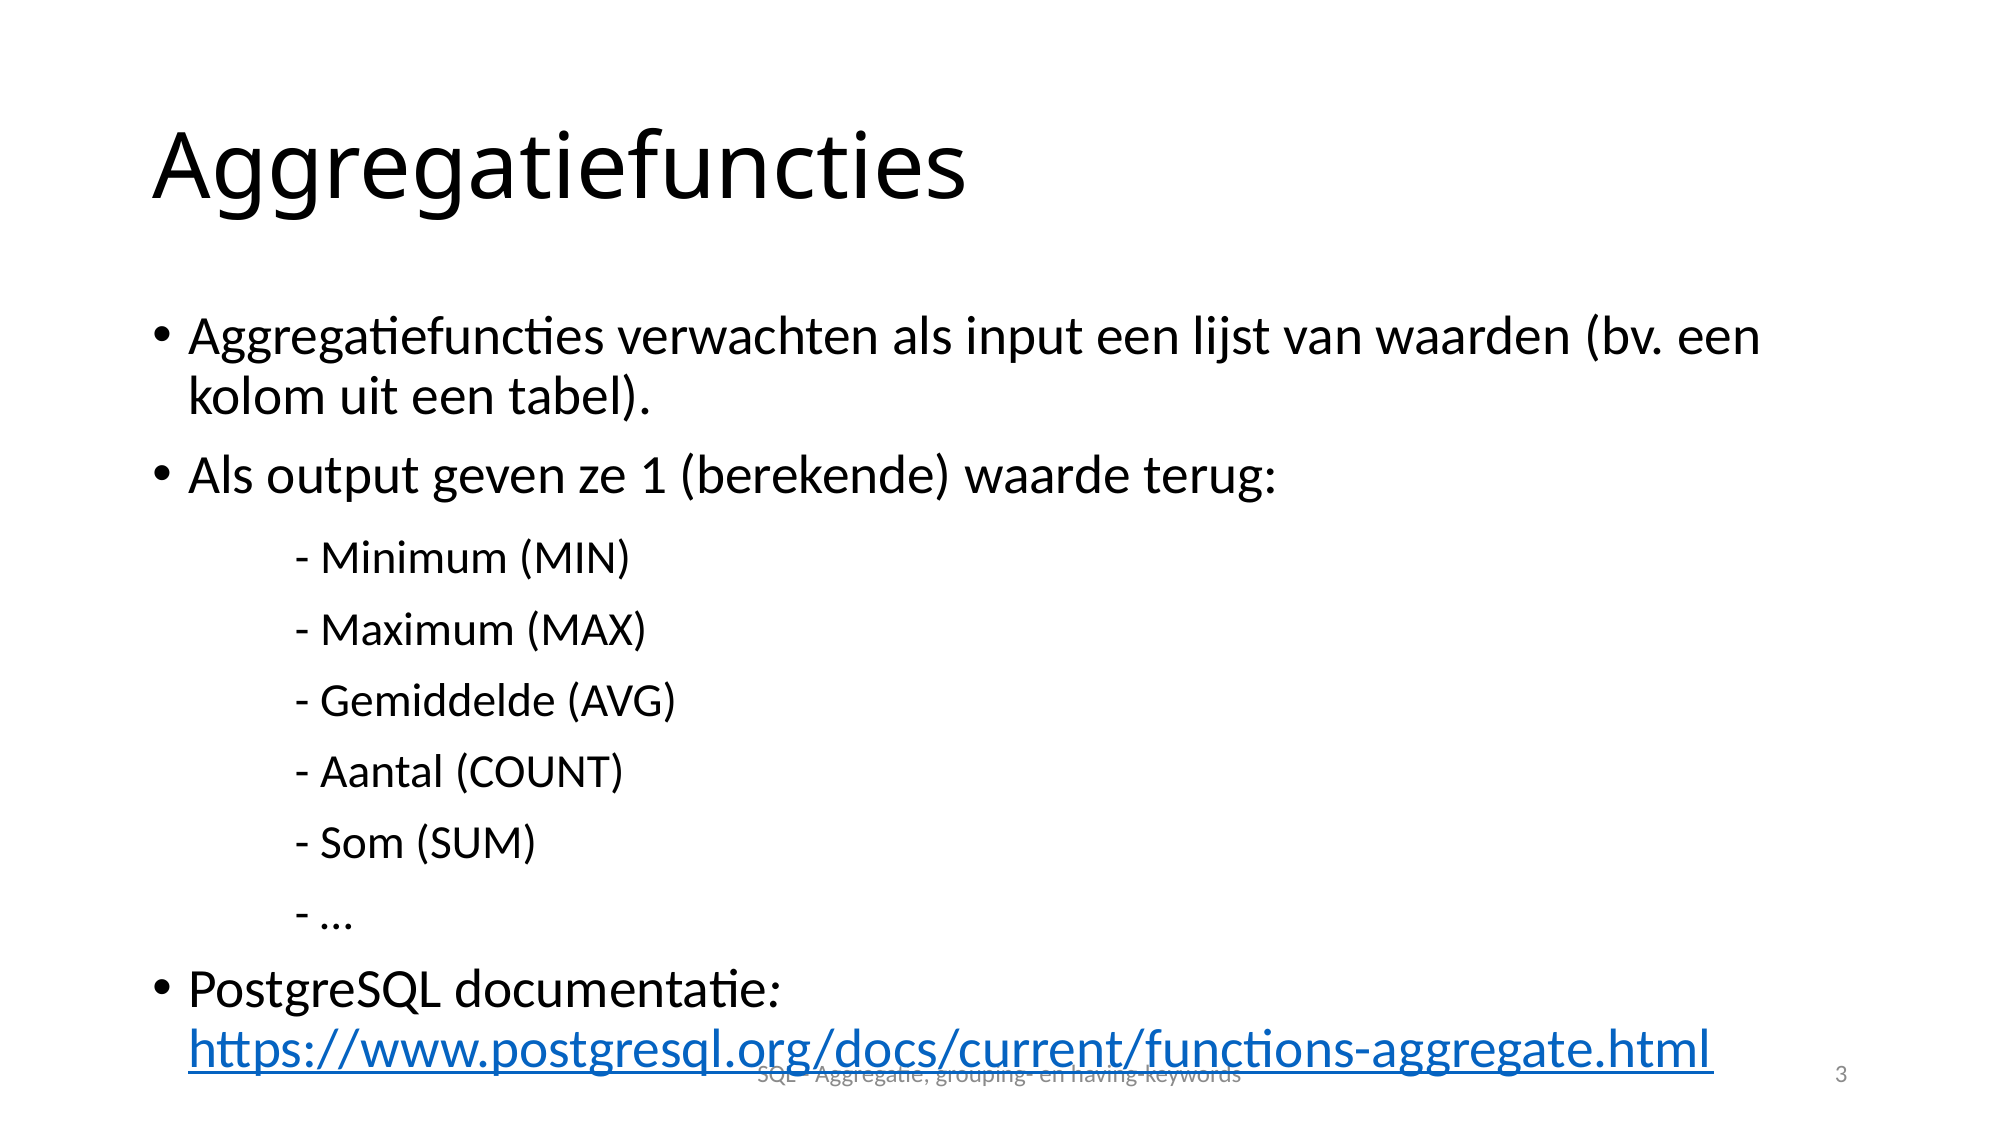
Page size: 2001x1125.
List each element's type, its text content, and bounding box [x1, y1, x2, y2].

list Aggregatiefuncties verwachten als input een lijst van waarden (bv. een kolom uit een tabel). Als output geven ze 1 (berekende) waarde terug: - Minimum (MIN) - Maximum (MAX) - Gemiddelde (AVG) - Aantal (COUNT) - Som (SUM) - … PostgreSQL documentatie: https://www.postgresql.org/docs/current/functions-aggregate.html [137, 299, 1908, 1092]
title Aggregatiefuncties [137, 59, 1863, 278]
slide_number 3 [1412, 1042, 1863, 1103]
footer SQL - Aggregatie, grouping- en having-keywords [662, 1042, 1338, 1103]
